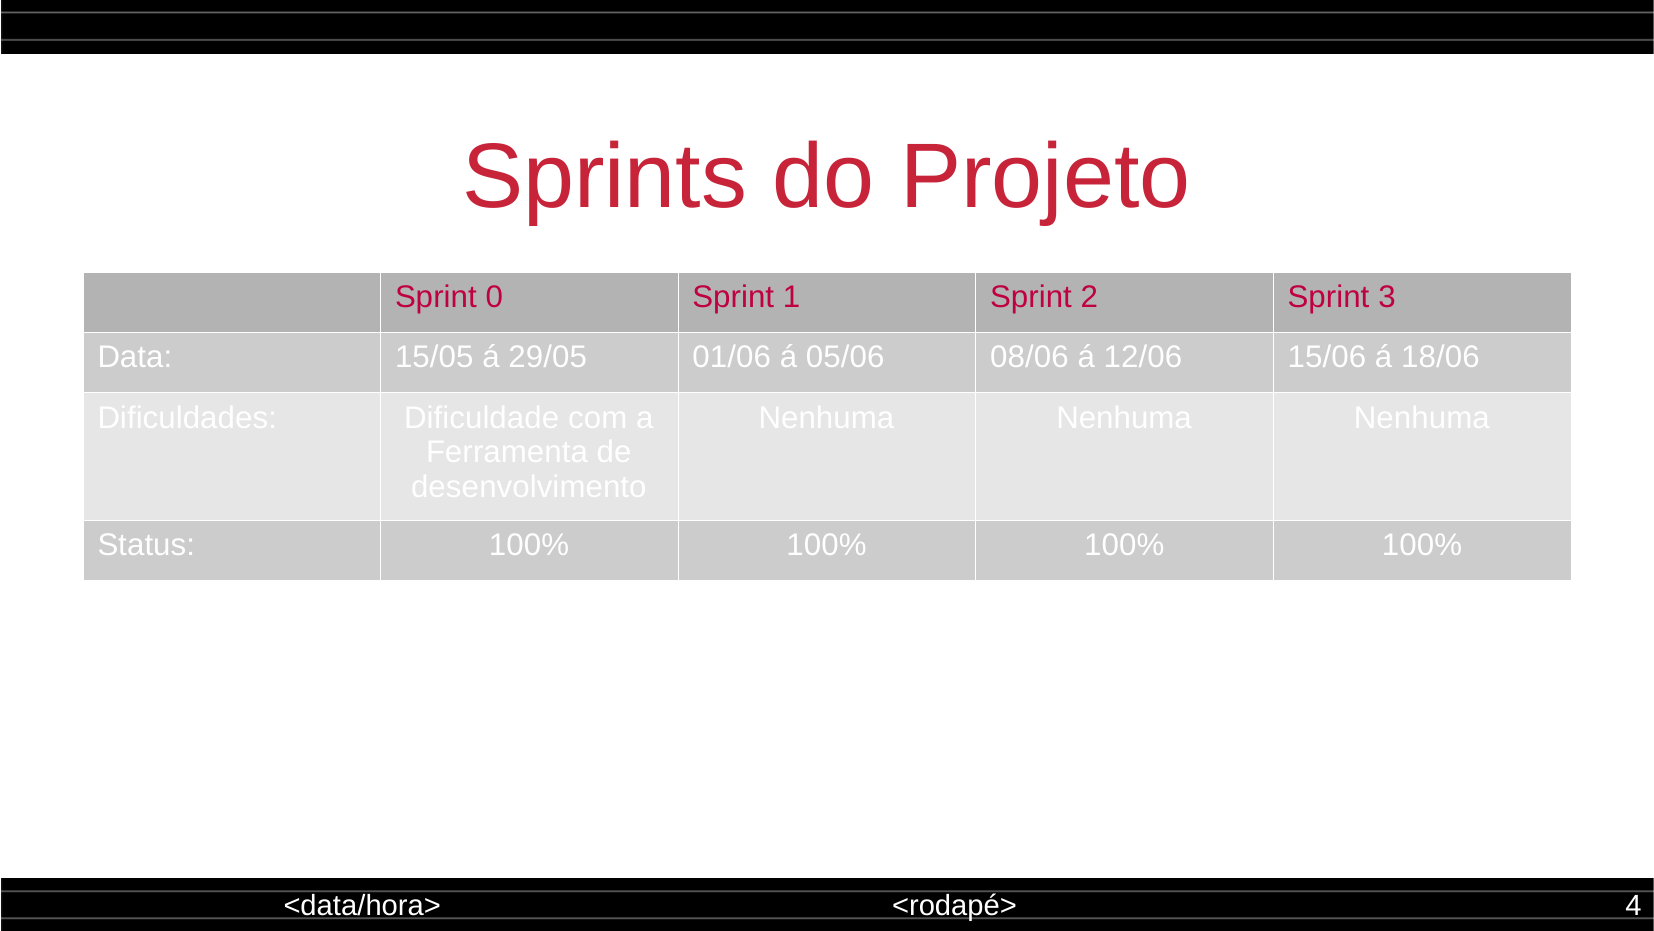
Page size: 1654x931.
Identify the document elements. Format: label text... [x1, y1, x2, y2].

table_cell 08/06 á 12/06 [976, 333, 1273, 392]
table_cell Data: [84, 333, 380, 392]
table_cell 100% [1274, 521, 1571, 580]
picture [1, 0, 1654, 54]
table_cell Nenhuma [1274, 393, 1571, 520]
table_cell 100% [976, 521, 1273, 580]
table_header Sprint 3 [1274, 273, 1571, 332]
table_cell Status: [84, 521, 380, 580]
table_cell Dificuldade com a Ferramenta de desenvolvimento [381, 393, 678, 520]
picture [1, 878, 1654, 931]
table_header [84, 273, 380, 332]
table_cell 15/05 á 29/05 [381, 333, 678, 392]
table_cell 15/06 á 18/06 [1274, 333, 1571, 392]
table_header Sprint 2 [976, 273, 1273, 332]
text_box Sprints do Projeto [82, 92, 1571, 248]
table_header Sprint 0 [381, 273, 678, 332]
table_header Sprint 1 [679, 273, 975, 332]
table_cell Nenhuma [679, 393, 975, 520]
table_cell 100% [679, 521, 975, 580]
table_cell Nenhuma [976, 393, 1273, 520]
table_cell 01/06 á 05/06 [679, 333, 975, 392]
table_cell Dificuldades: [84, 393, 380, 520]
table_cell 100% [381, 521, 678, 580]
